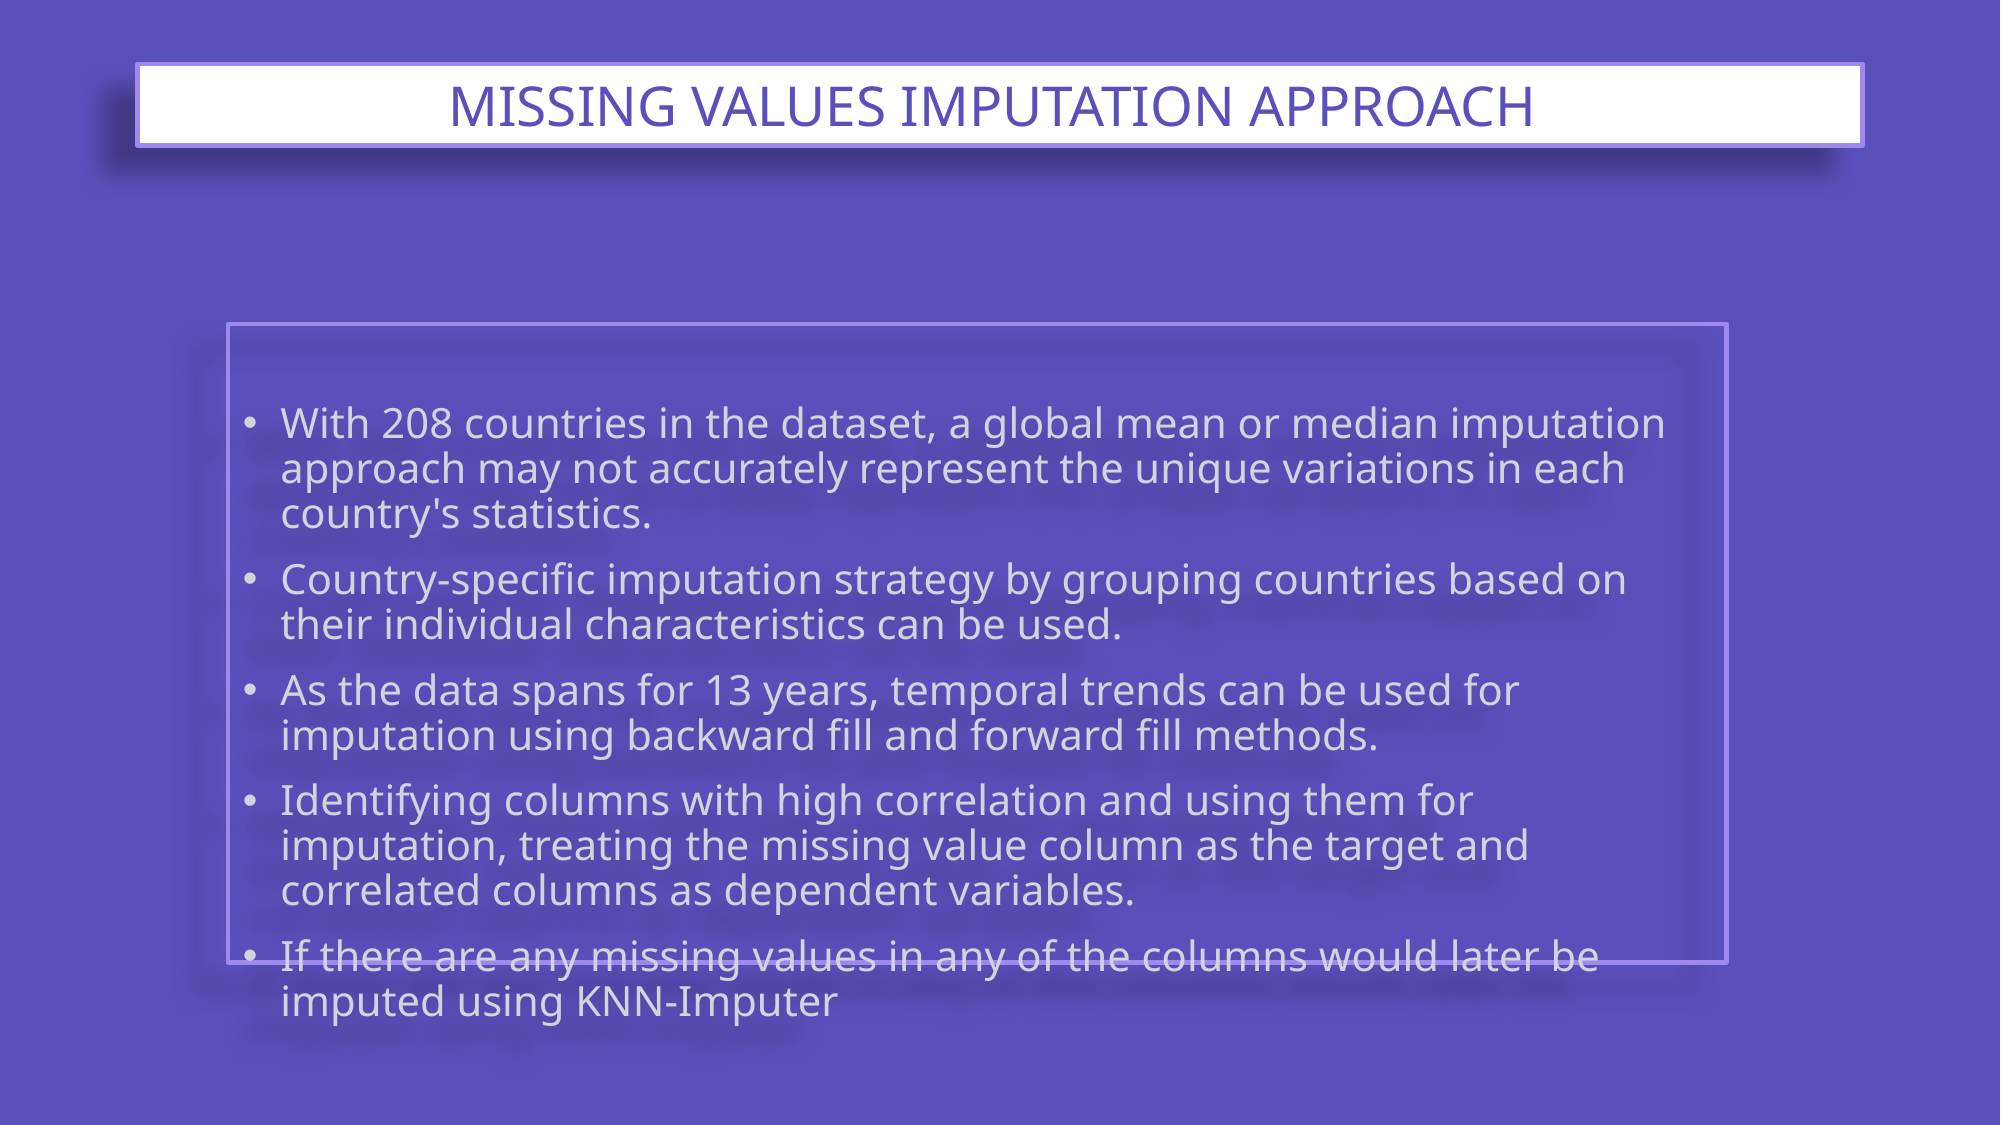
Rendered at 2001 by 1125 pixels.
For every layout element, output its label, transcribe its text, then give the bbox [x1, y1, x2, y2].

list With 208 countries in the dataset, a global mean or median imputation approach may not accurately represent the unique variations in each country's statistics. Country-specific imputation strategy by grouping countries based on their individual characteristics can be used. As the data spans for 13 years, temporal trends can be used for imputation using backward fill and forward fill methods. Identifying columns with high correlation and using them for imputation, treating the missing value column as the target and correlated columns as dependent variables. If there are any missing values in any of the columns would later be imputed using KNN-Imputer [227, 324, 1727, 963]
title MISSING VALUES IMPUTATION APPROACH [137, 64, 1863, 146]
